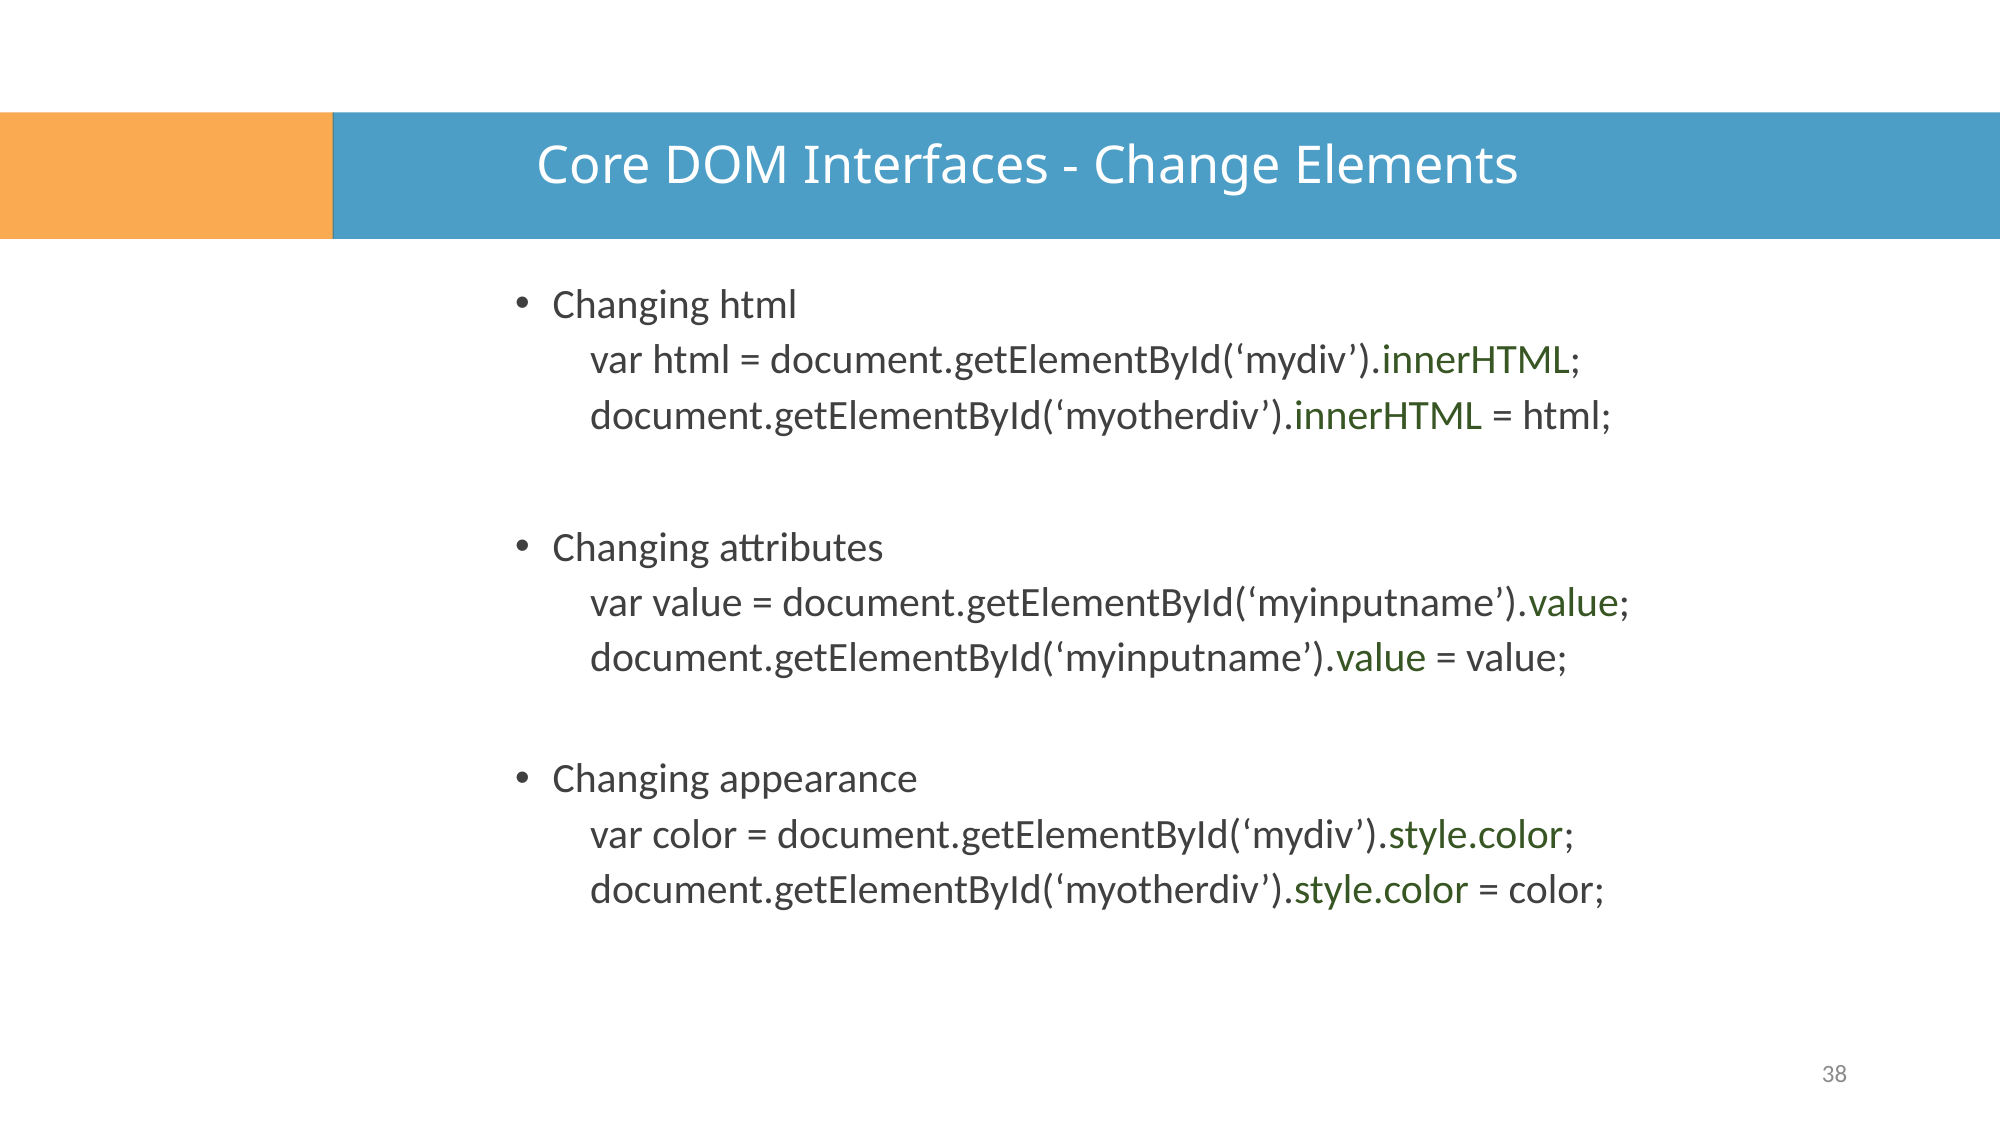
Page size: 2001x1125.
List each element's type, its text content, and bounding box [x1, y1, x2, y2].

list Changing html var html = document.getElementById(‘mydiv’).innerHTML; document.getElementById(‘myotherdiv’).innerHTML = html; Changing attributes var value = document.getElementById(‘myinputname’).value; document.getElementById(‘myinputname’).value = value; Changing appearance var color = document.getElementById(‘mydiv’).style.color; document.getElementById(‘myotherdiv’).style.color = color; [500, 275, 1663, 1063]
title Core DOM Interfaces - Change Elements [521, 131, 1713, 225]
slide_number 38 [1412, 1042, 1863, 1103]
